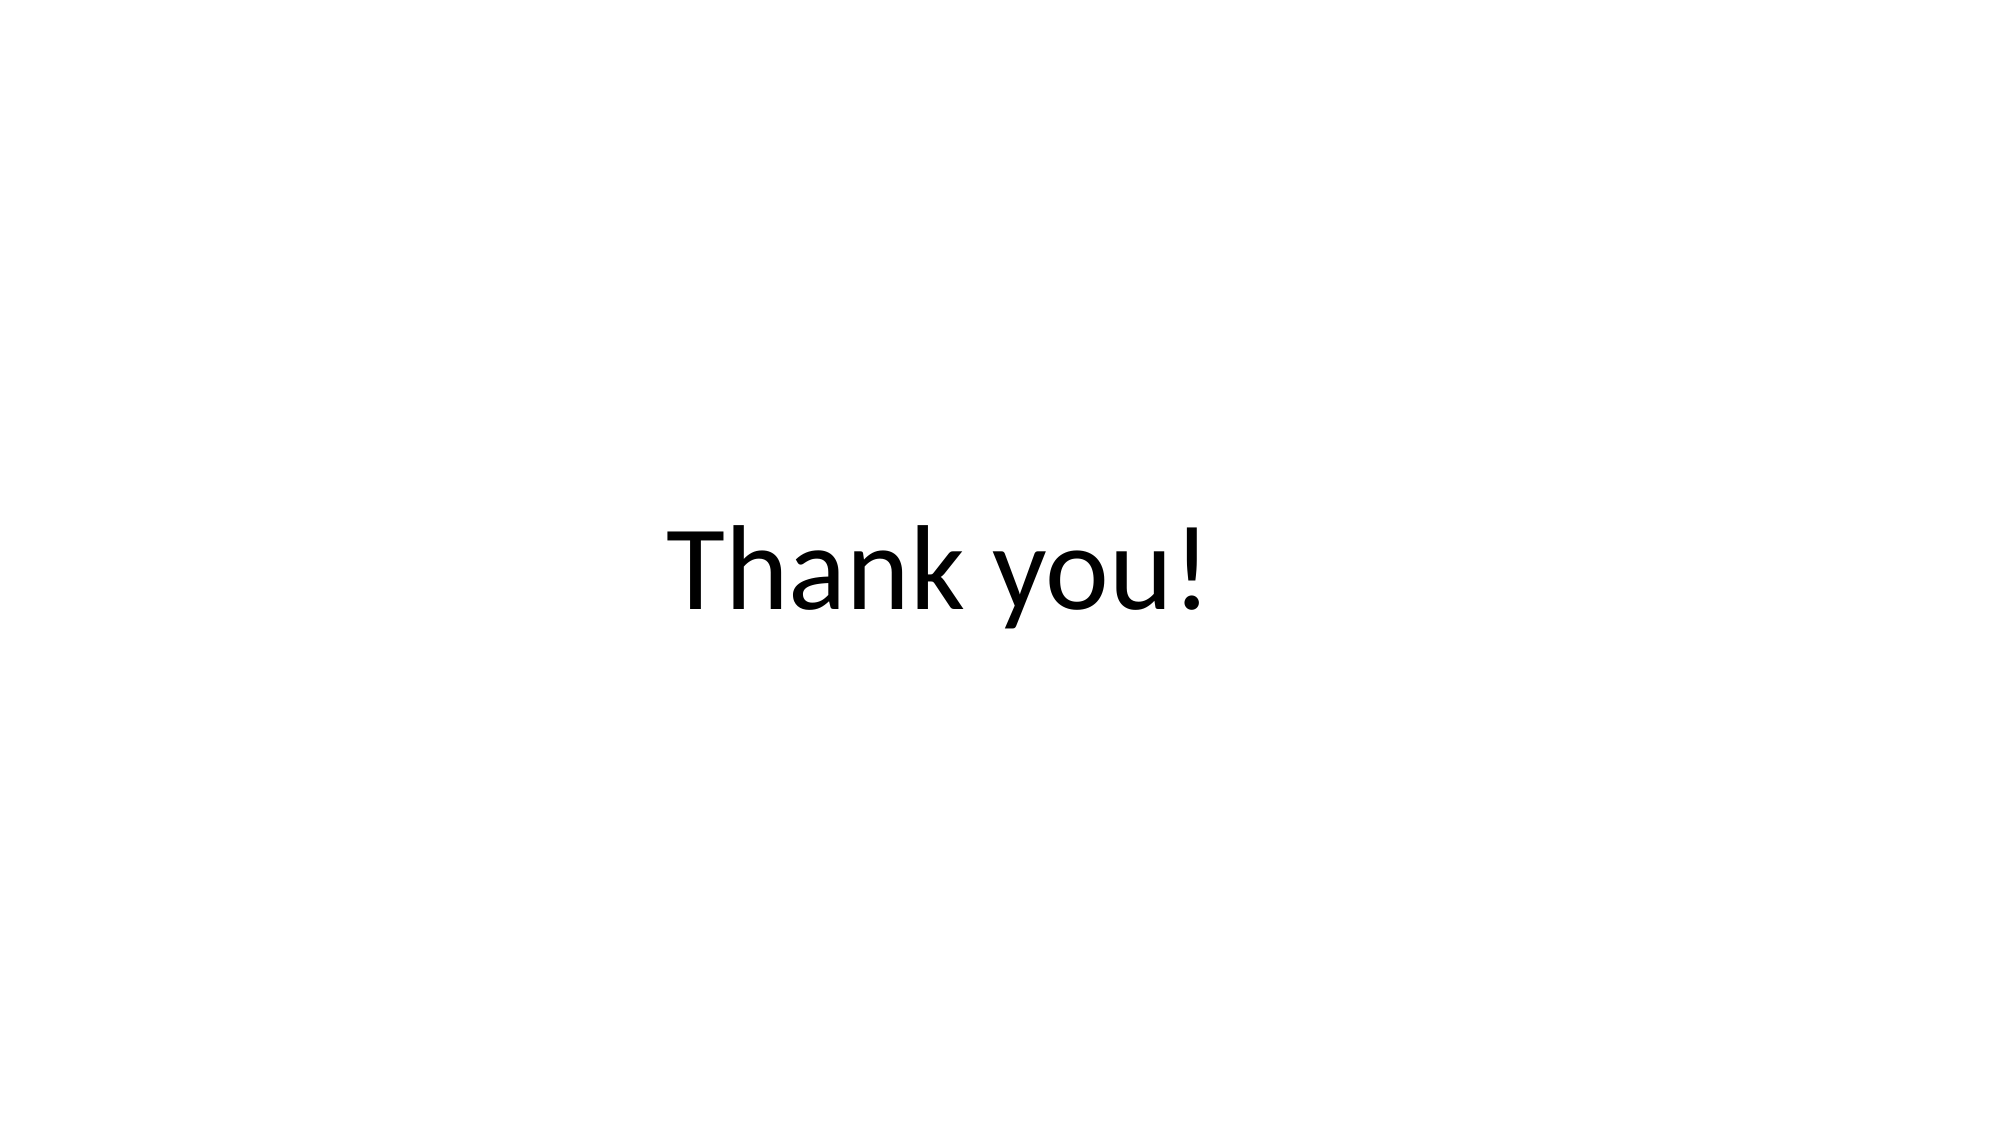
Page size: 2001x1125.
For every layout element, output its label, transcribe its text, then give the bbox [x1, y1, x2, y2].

text_box Thank you! [651, 481, 1245, 642]
